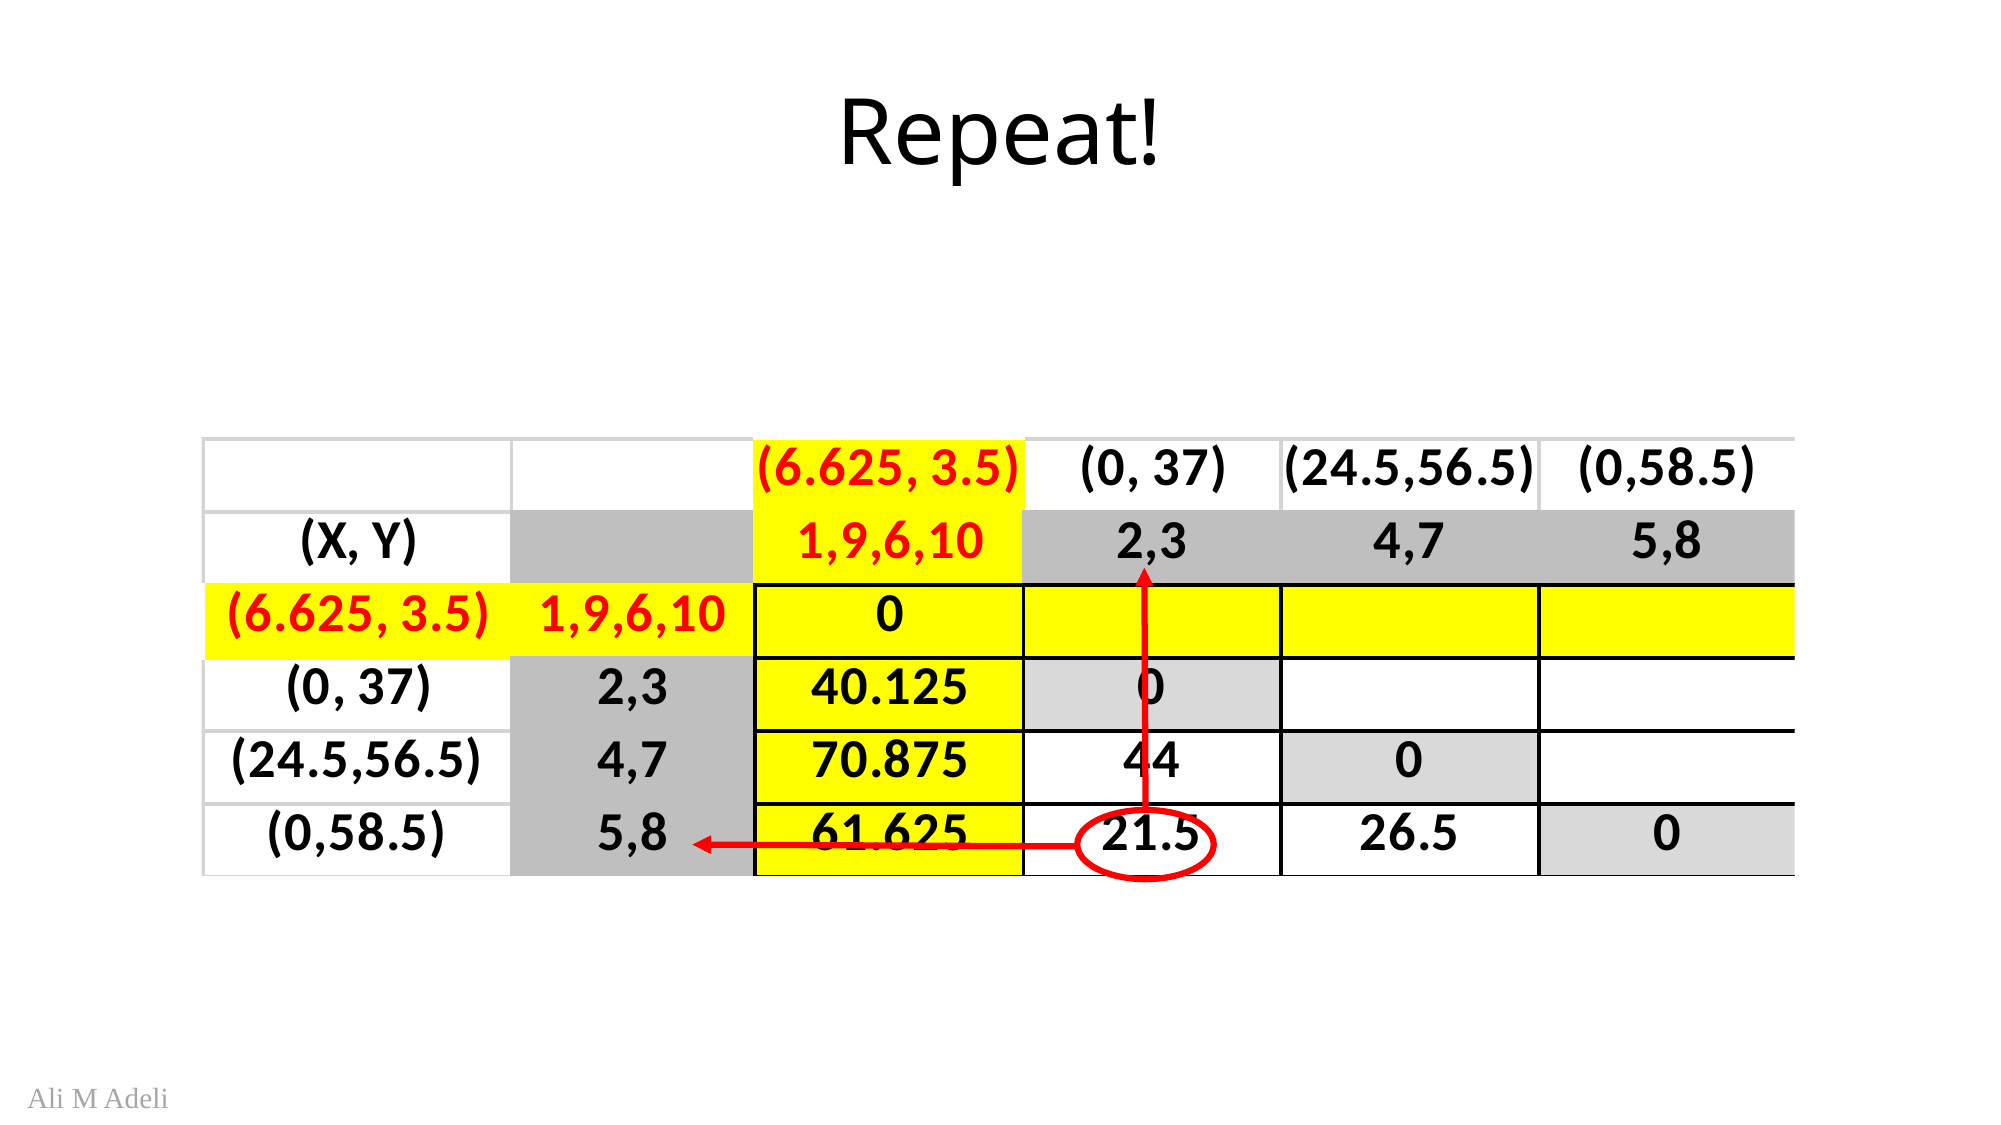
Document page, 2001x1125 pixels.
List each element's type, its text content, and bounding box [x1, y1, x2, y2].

picture [201, 437, 1799, 880]
title Repeat! [137, 59, 1863, 210]
